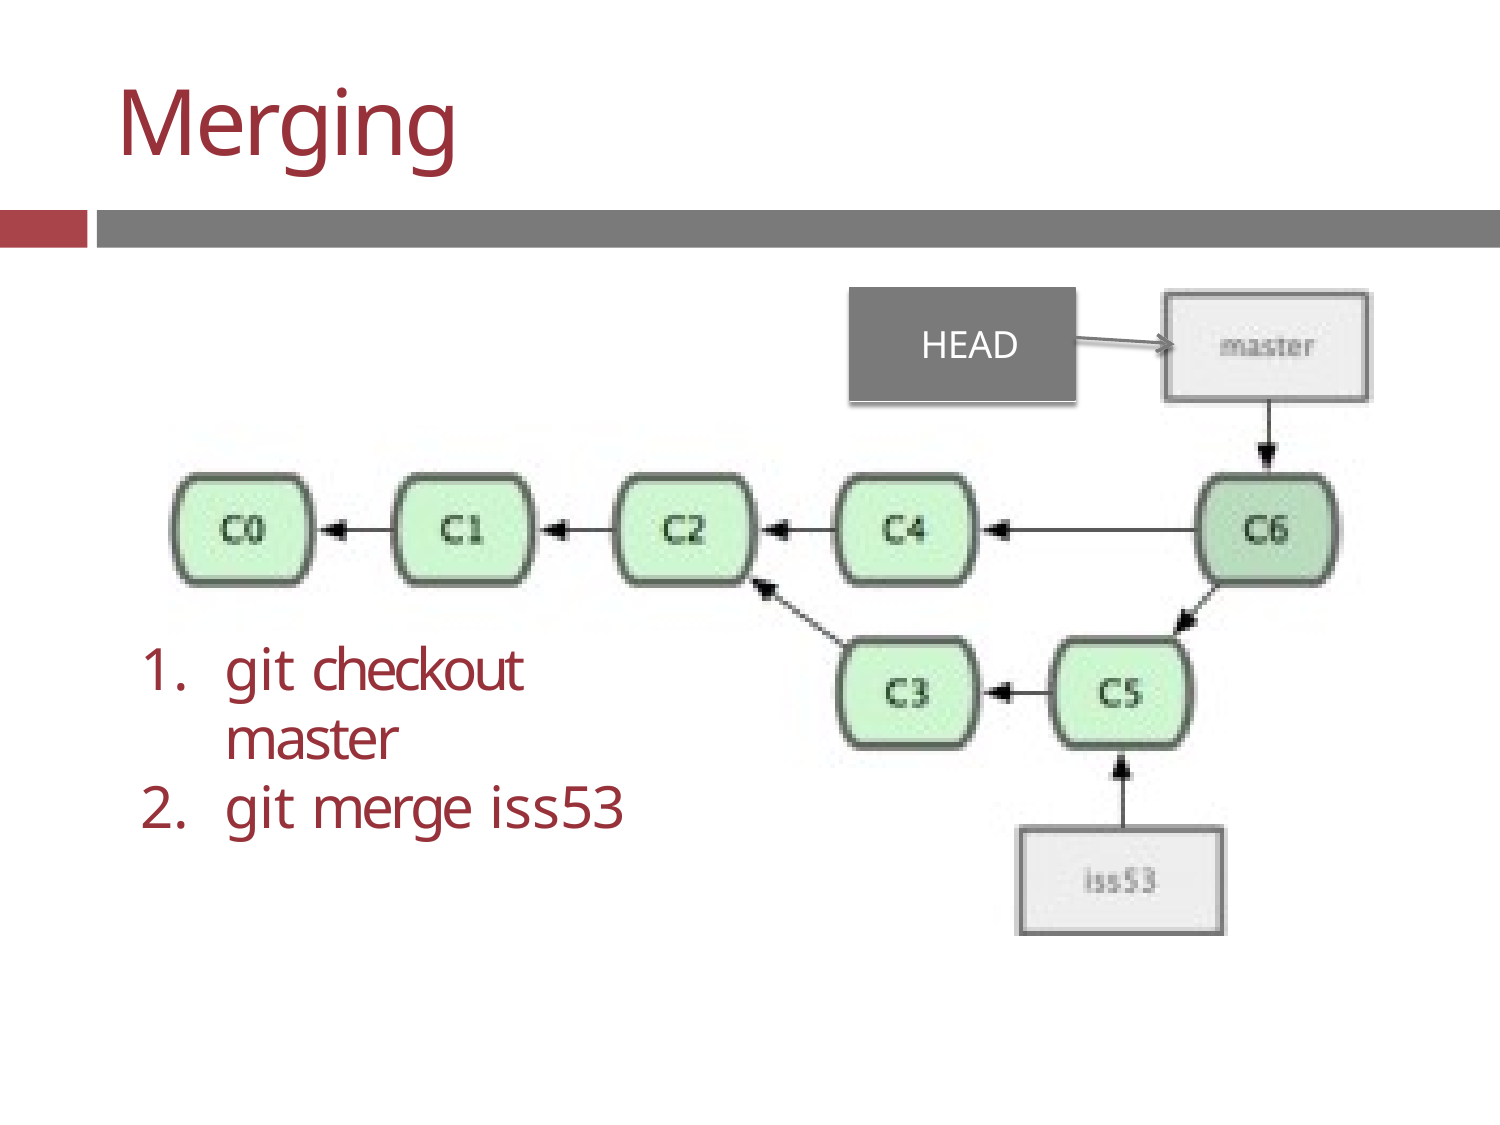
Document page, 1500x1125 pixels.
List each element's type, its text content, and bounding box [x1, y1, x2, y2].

text_box git checkout master git merge iss53 [137, 630, 163, 841]
picture [168, 287, 1375, 936]
title Merging [113, 61, 1055, 252]
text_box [841, 283, 1084, 414]
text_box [1067, 324, 1200, 374]
